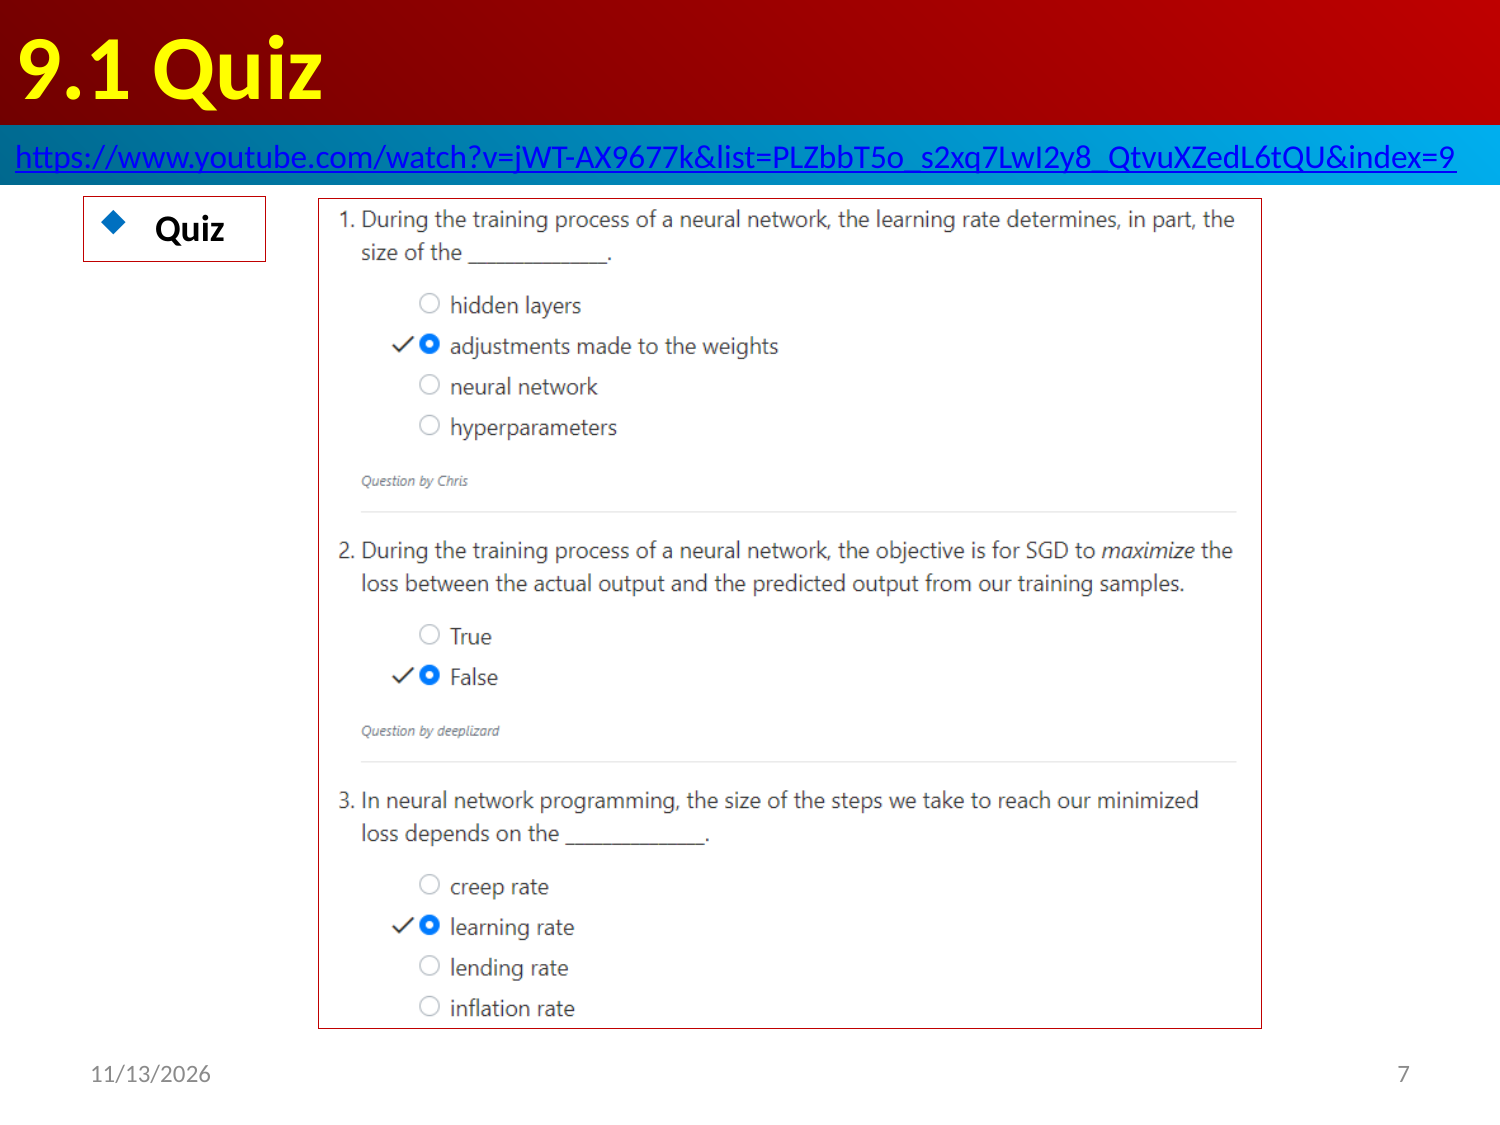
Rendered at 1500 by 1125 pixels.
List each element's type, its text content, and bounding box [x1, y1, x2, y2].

text_box Quiz [83, 196, 266, 262]
picture [317, 197, 1262, 1030]
text_box https://www.youtube.com/watch?v=jWT-AX9677k&list=PLZbbT5o_s2xq7LwI2y8_QtvuXZedL6tQU&index=9 [0, 125, 1500, 185]
slide_number 7 [1074, 1042, 1425, 1103]
title 9.1 Quiz [0, 0, 1500, 125]
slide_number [75, 1042, 425, 1103]
